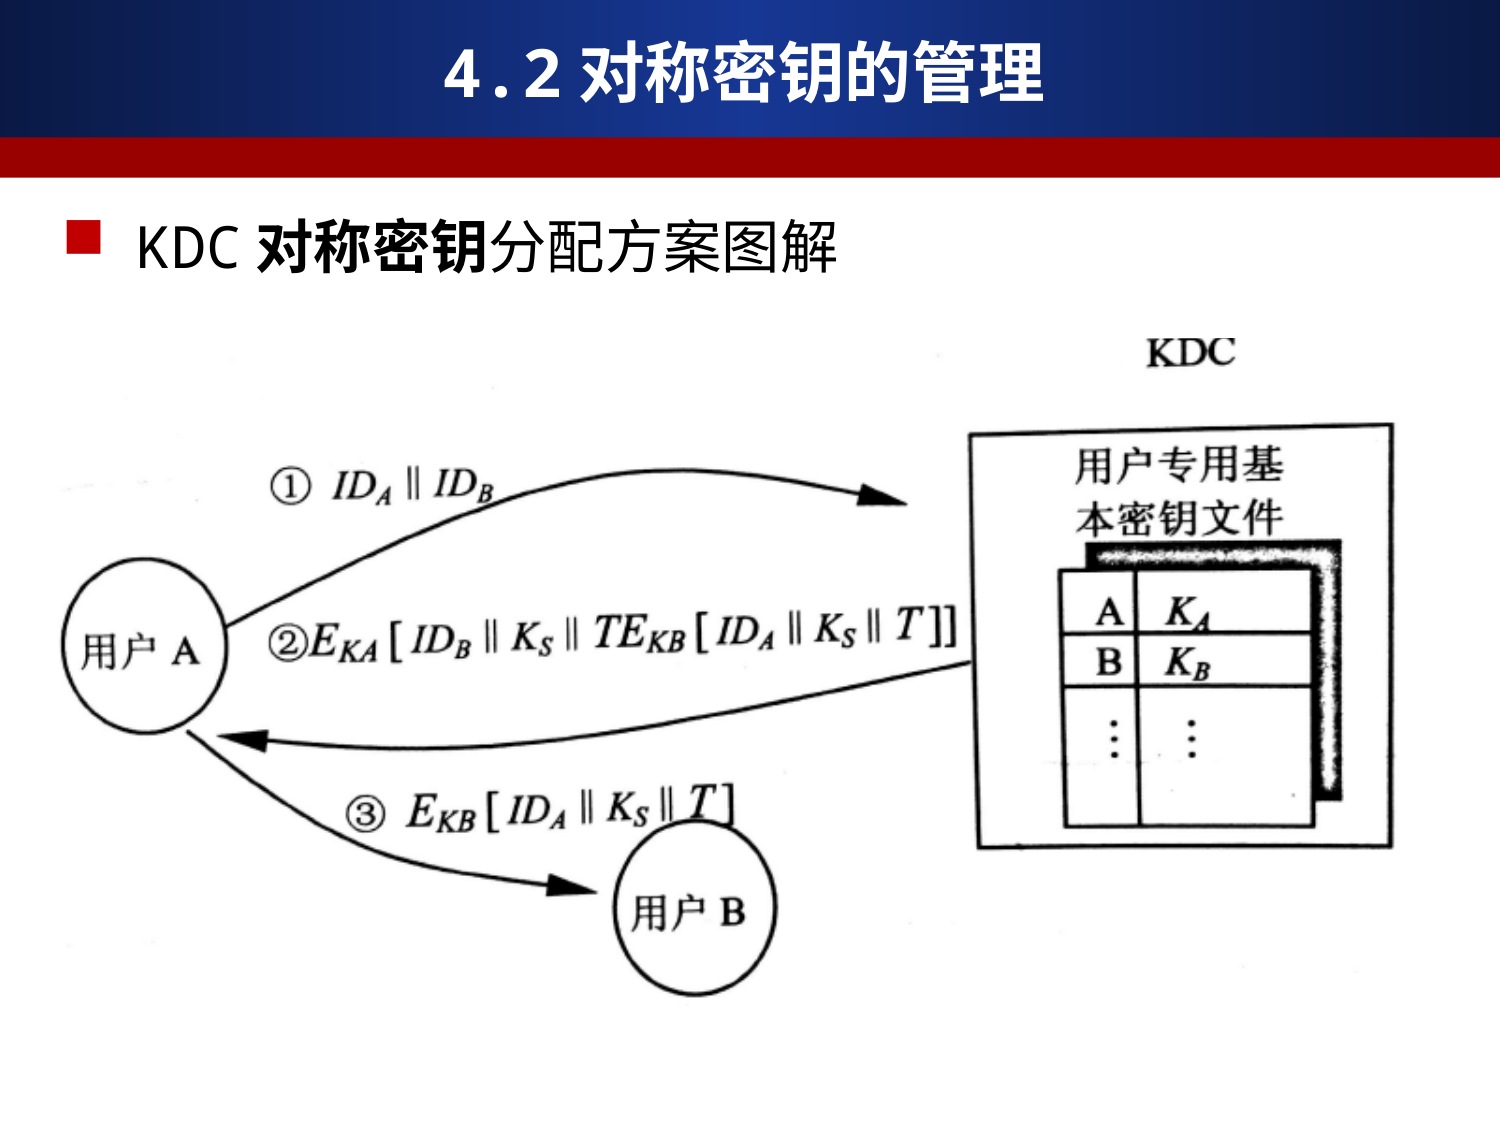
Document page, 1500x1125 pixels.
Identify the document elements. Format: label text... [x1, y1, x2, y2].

picture [56, 337, 1400, 1006]
text_box KDC对称密钥分配方案图解 [45, 201, 1402, 290]
title 4.2对称密钥的管理 [50, 24, 1438, 118]
